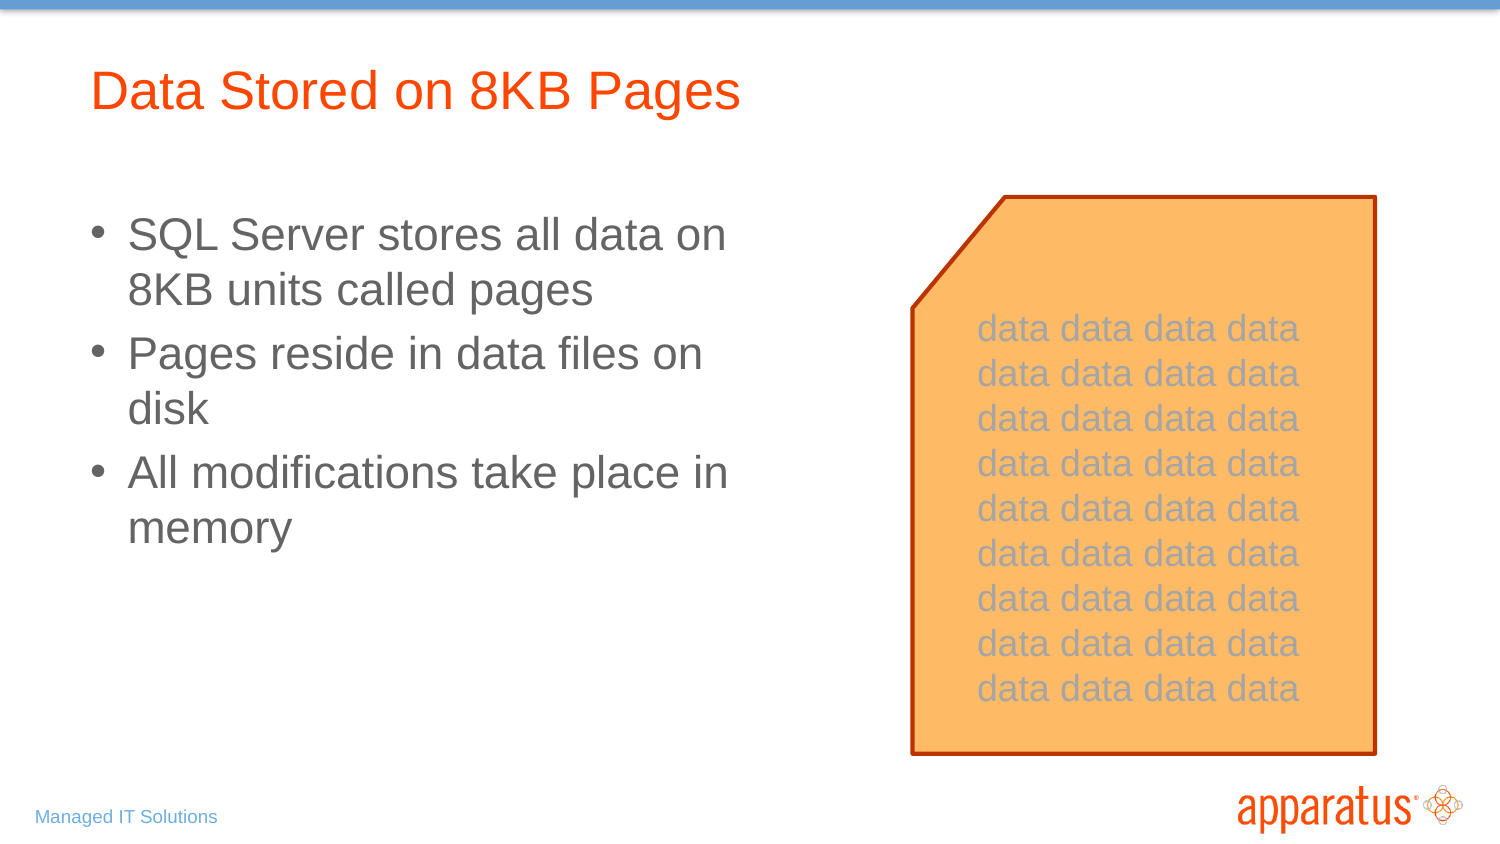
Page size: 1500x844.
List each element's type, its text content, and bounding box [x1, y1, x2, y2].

picture [1237, 784, 1463, 834]
list SQL Server stores all data on 8KB units called pages Pages reside in data files on disk All modifications take place in memory [75, 196, 800, 754]
text_box data data data data data data data data data data data data data data data data data data data data data data data data data data data data data data data data data data data data [962, 296, 1325, 717]
title Data Stored on 8KB Pages [75, 47, 1425, 160]
text_box [910, 194, 1378, 756]
